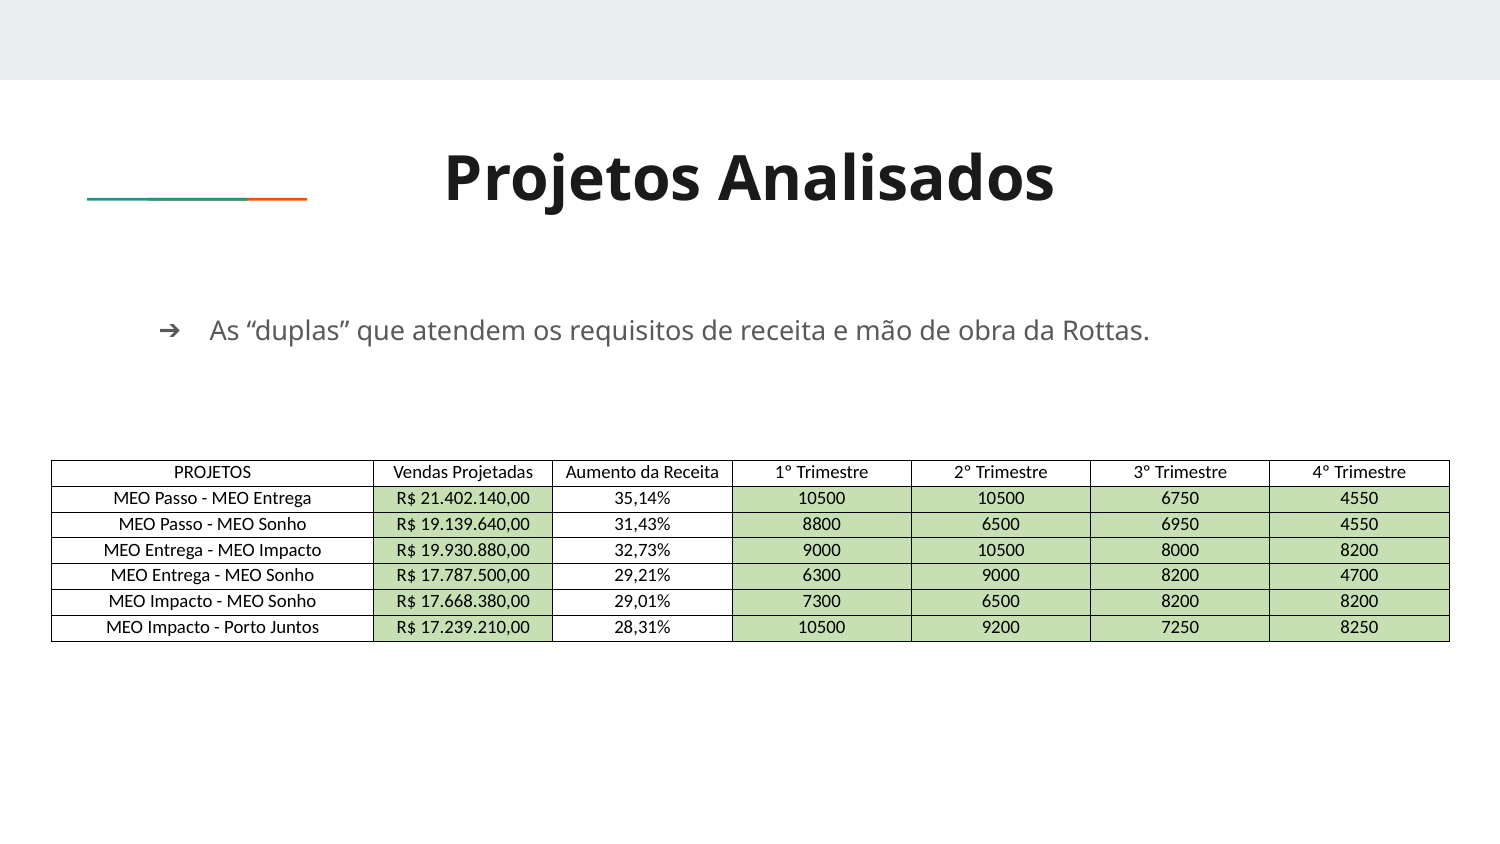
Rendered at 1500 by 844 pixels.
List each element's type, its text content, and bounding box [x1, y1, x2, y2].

table_header 1º Trimestre [733, 461, 911, 486]
table_cell 8250 [1270, 616, 1449, 641]
table_cell 8200 [1091, 564, 1269, 589]
table_cell 6300 [733, 564, 911, 589]
table_cell 32,73% [553, 538, 732, 563]
table_cell 29,21% [553, 564, 732, 589]
table_cell 6500 [912, 590, 1090, 615]
table_cell 10500 [912, 538, 1090, 563]
table_cell MEO Passo - MEO Entrega [52, 487, 373, 512]
table_header 4º Trimestre [1270, 461, 1449, 486]
table_cell 8200 [1091, 590, 1269, 615]
table_cell 4700 [1270, 564, 1449, 589]
table_cell 10500 [733, 616, 911, 641]
table_cell 29,01% [553, 590, 732, 615]
table_cell 6750 [1091, 487, 1269, 512]
table_cell 8200 [1270, 590, 1449, 615]
table_cell 7250 [1091, 616, 1269, 641]
table_cell 8200 [1270, 538, 1449, 563]
table_header 3º Trimestre [1091, 461, 1269, 486]
table_cell MEO Passo - MEO Sonho [52, 513, 373, 537]
table_cell 8000 [1091, 538, 1269, 563]
table_cell R$ 17.239.210,00 [374, 616, 552, 641]
table_header Aumento da Receita [553, 461, 732, 486]
table_cell 28,31% [553, 616, 732, 641]
table_cell 4550 [1270, 487, 1449, 512]
table_header 2º Trimestre [912, 461, 1090, 486]
table_cell MEO Entrega - MEO Sonho [52, 564, 373, 589]
table_cell 6950 [1091, 513, 1269, 537]
title Projetos Analisados [0, 123, 1500, 212]
table_cell 35,14% [553, 487, 732, 512]
table_cell 8800 [733, 513, 911, 537]
table_cell 10500 [733, 487, 911, 512]
table_cell R$ 17.668.380,00 [374, 590, 552, 615]
table_cell 9200 [912, 616, 1090, 641]
table_cell 31,43% [553, 513, 732, 537]
table_cell R$ 19.930.880,00 [374, 538, 552, 563]
table_cell MEO Entrega - MEO Impacto [52, 538, 373, 563]
table_header Vendas Projetadas [374, 461, 552, 486]
table_cell R$ 19.139.640,00 [374, 513, 552, 537]
table_cell 7300 [733, 590, 911, 615]
table_cell 6500 [912, 513, 1090, 537]
table_cell 4550 [1270, 513, 1449, 537]
table_cell MEO Impacto - MEO Sonho [52, 590, 373, 615]
table_cell 9000 [733, 538, 911, 563]
list As “duplas” que atendem os requisitos de receita e mão de obra da Rottas. [119, 293, 1381, 423]
table_cell R$ 17.787.500,00 [374, 564, 552, 589]
table_cell 9000 [912, 564, 1090, 589]
table_header PROJETOS [52, 461, 373, 486]
table_cell 10500 [912, 487, 1090, 512]
table_cell MEO Impacto - Porto Juntos [52, 616, 373, 641]
table_cell R$ 21.402.140,00 [374, 487, 552, 512]
